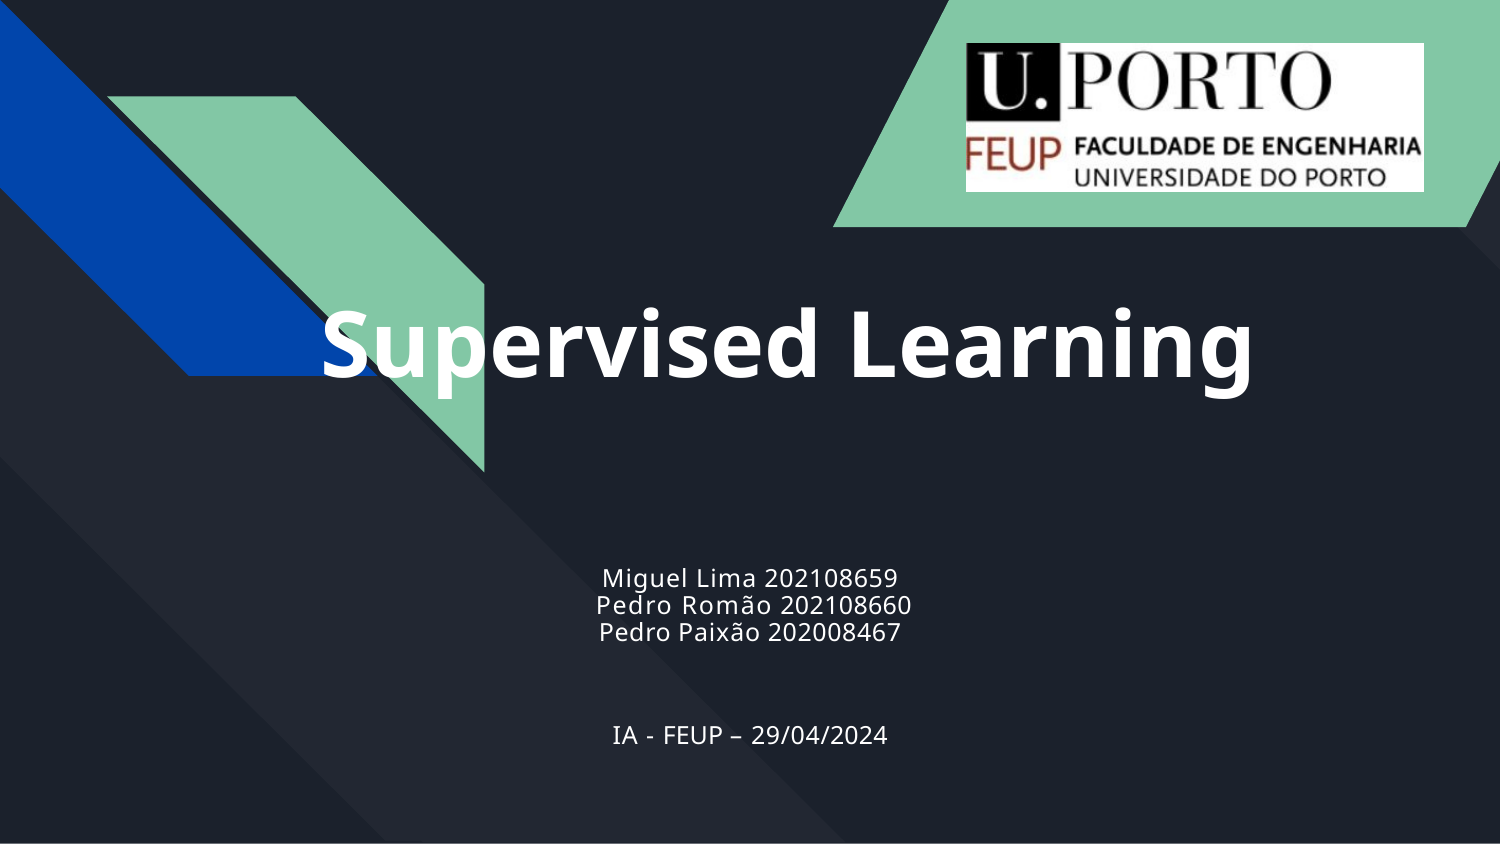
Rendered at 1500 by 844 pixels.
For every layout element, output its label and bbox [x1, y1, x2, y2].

picture [966, 43, 1425, 193]
text_box [0, 0, 1500, 843]
